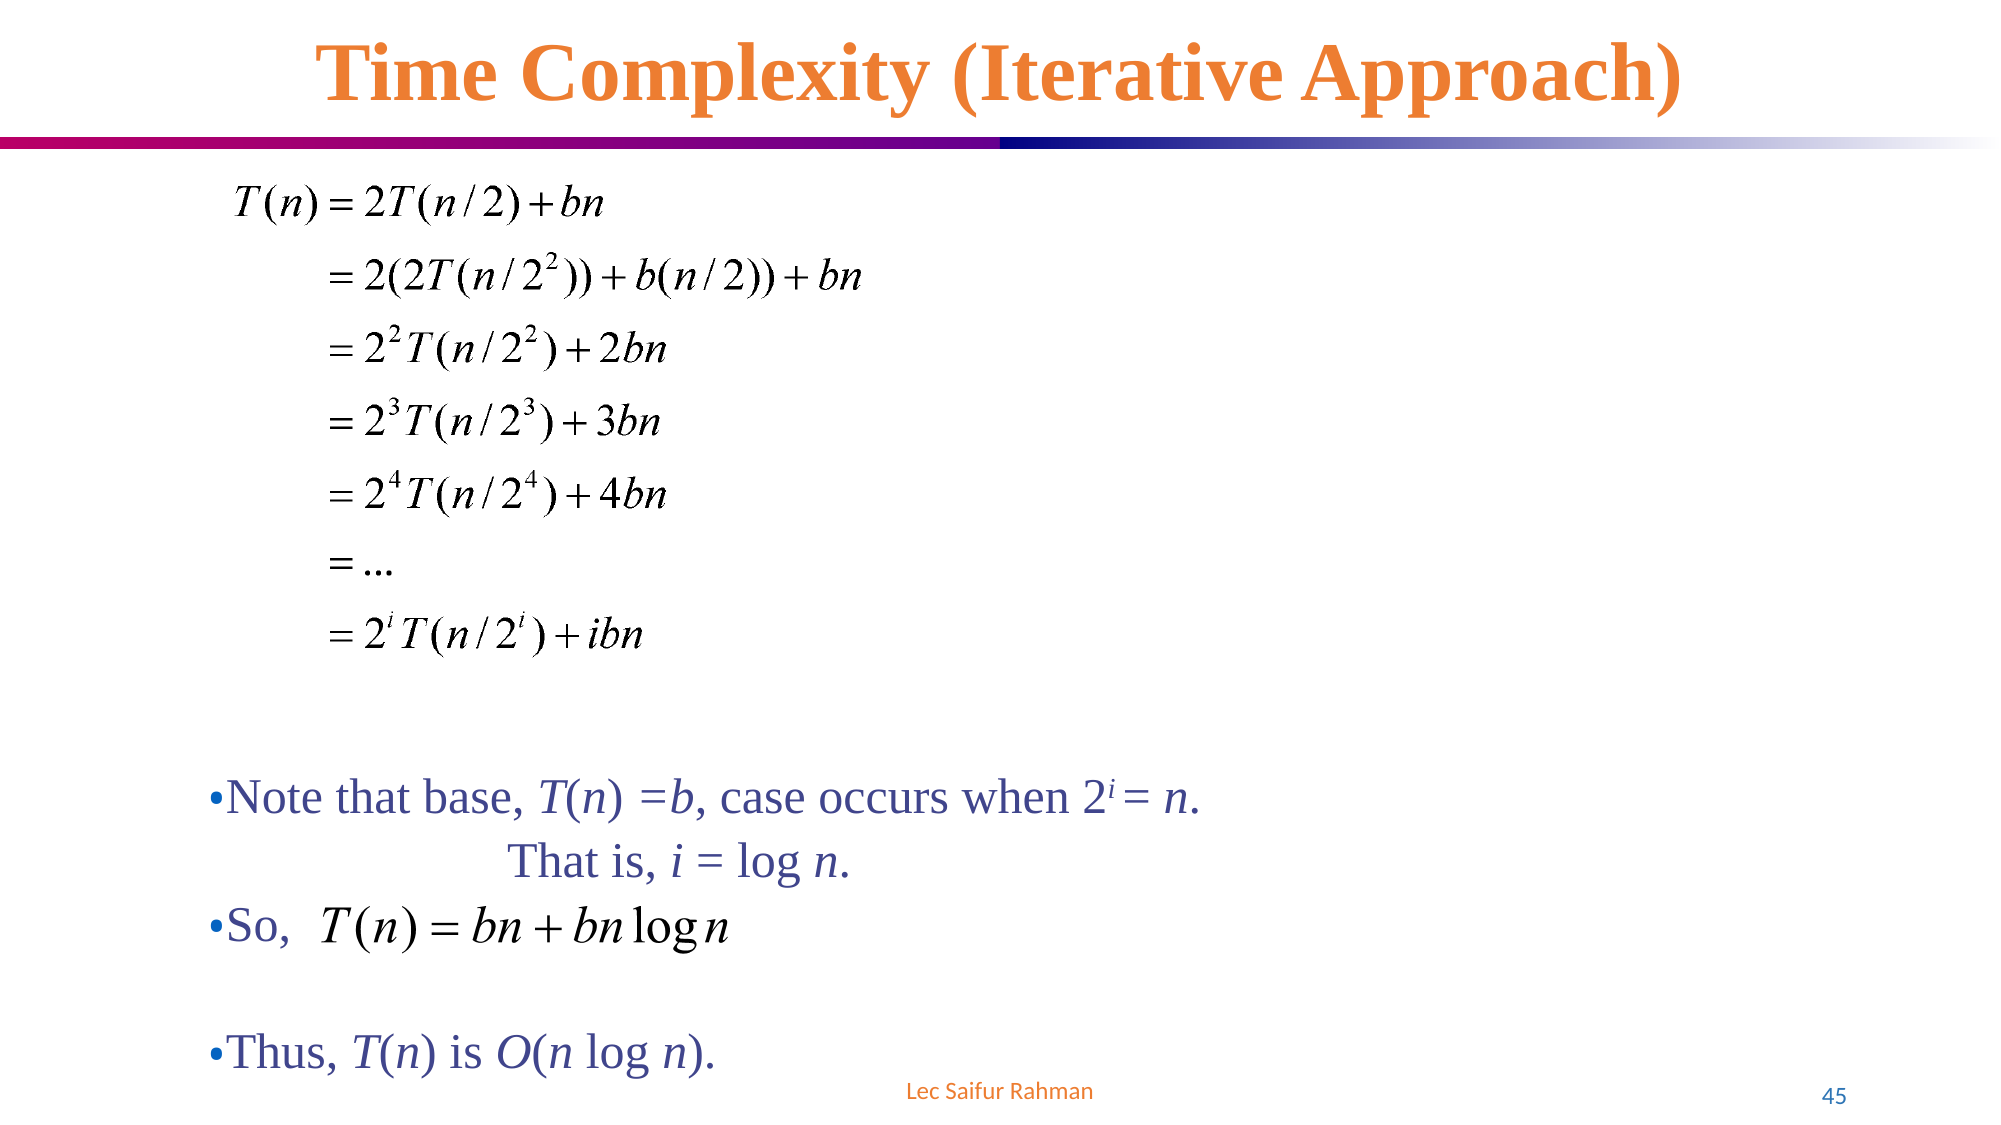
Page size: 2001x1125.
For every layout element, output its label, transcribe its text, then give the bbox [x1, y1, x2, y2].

slide_number 45 [1412, 1065, 1863, 1125]
text_box Note that base, T(n) =b, case occurs when 2i = n. That is, i = log n. So, Thus, T(n) is O(n log n). [192, 762, 1291, 1088]
picture [312, 893, 742, 964]
footer Lec Saifur Rahman [604, 1059, 1396, 1120]
title Time Complexity (Iterative Approach) [137, 24, 1863, 124]
picture [226, 176, 869, 666]
